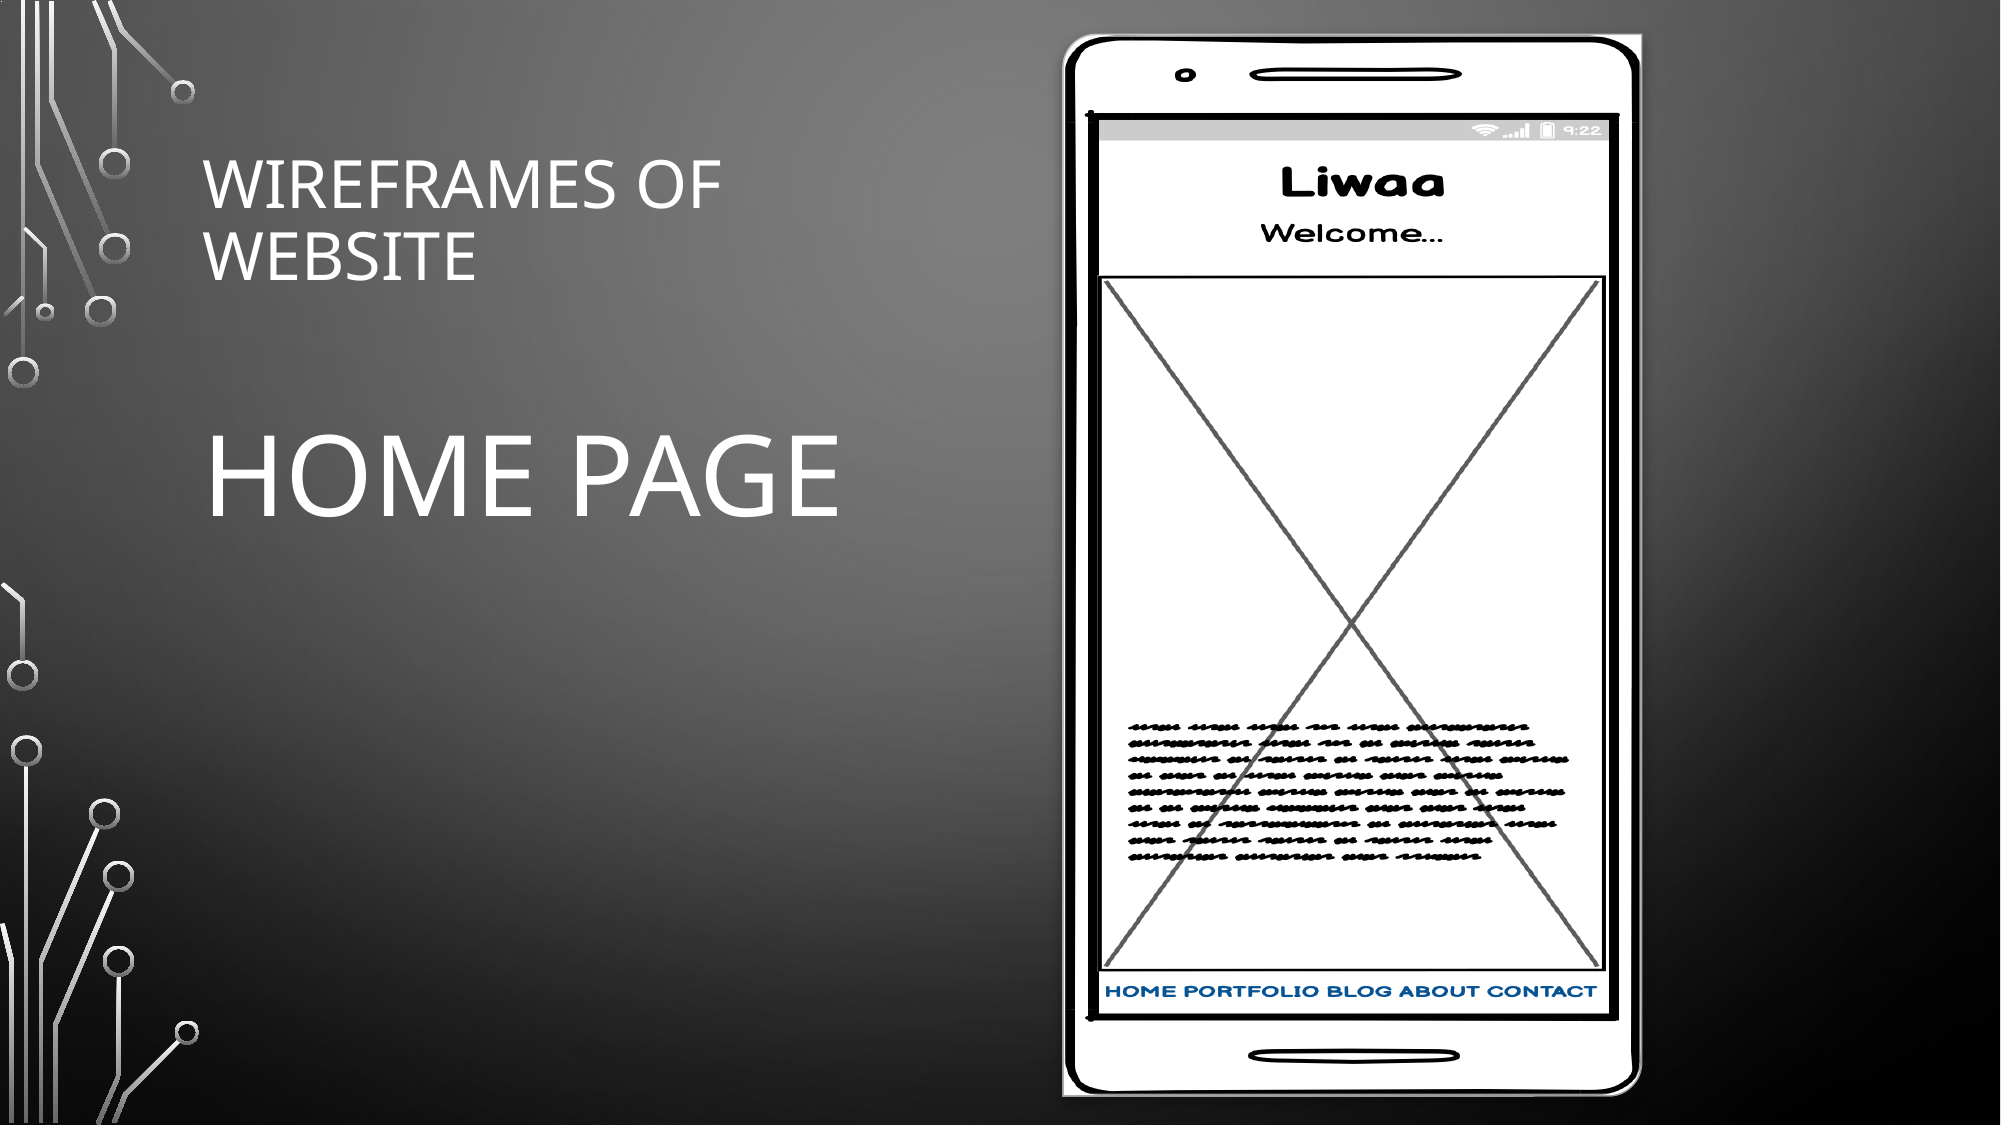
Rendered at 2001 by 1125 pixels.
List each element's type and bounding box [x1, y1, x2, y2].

picture [201, 0, 2000, 1125]
text_box [0, 0, 201, 1125]
